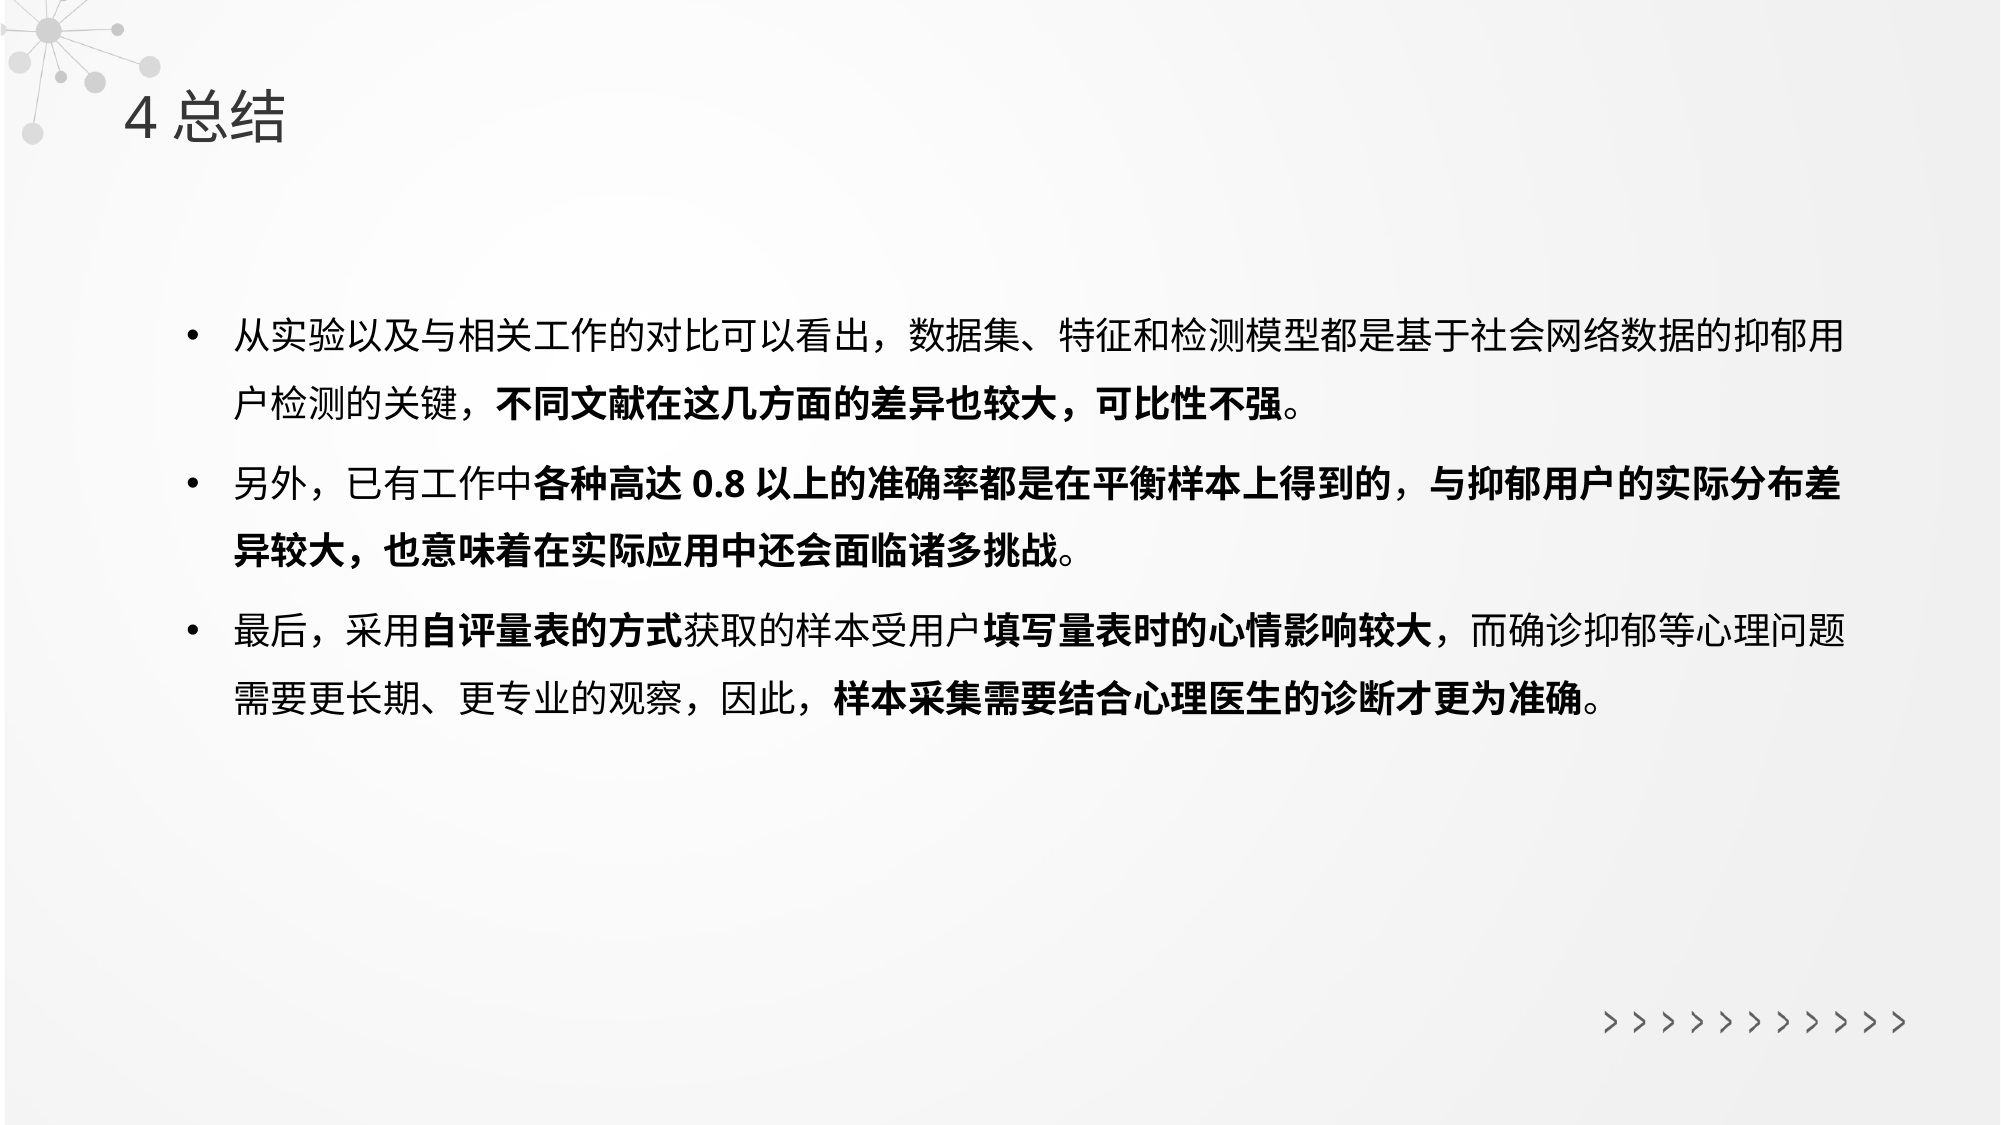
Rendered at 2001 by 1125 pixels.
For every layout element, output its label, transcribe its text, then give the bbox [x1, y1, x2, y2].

text_box 从实验以及与相关工作的对比可以看出，数据集、特征和检测模型都是基于社会网络数据的抑郁用户检测的关键，不同文献在这几方面的差异也较大，可比性不强。 另外，已有工作中各种高达0.8以上的准确率都是在平衡样本上得到的，与抑郁用户的实际分布差异较大，也意味着在实际应用中还会面临诸多挑战。 最后，采用自评量表的方式获取的样本受用户填写量表时的心情影响较大，而确诊抑郁等心理问题需要更长期、更专业的观察，因此，样本采集需要结合心理医生的诊断才更为准确。 [171, 282, 1892, 727]
text_box 4总结 [109, 72, 674, 158]
picture [1, 0, 2001, 1125]
